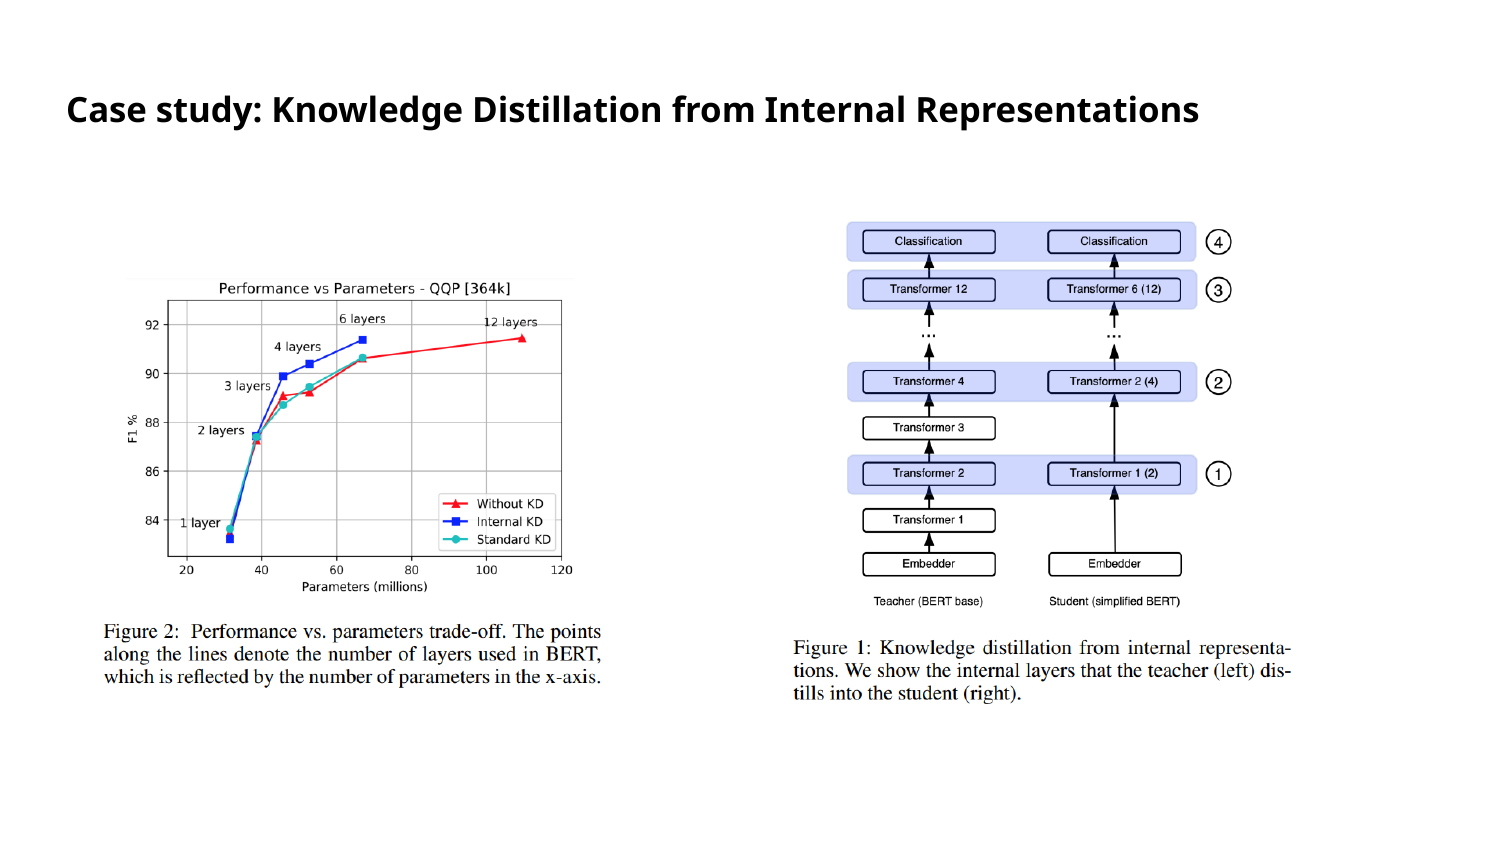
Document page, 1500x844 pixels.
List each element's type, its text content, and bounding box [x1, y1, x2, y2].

picture [779, 182, 1303, 714]
picture [90, 261, 627, 696]
title Case study: Knowledge Distillation from Internal Representations [51, 72, 1449, 189]
